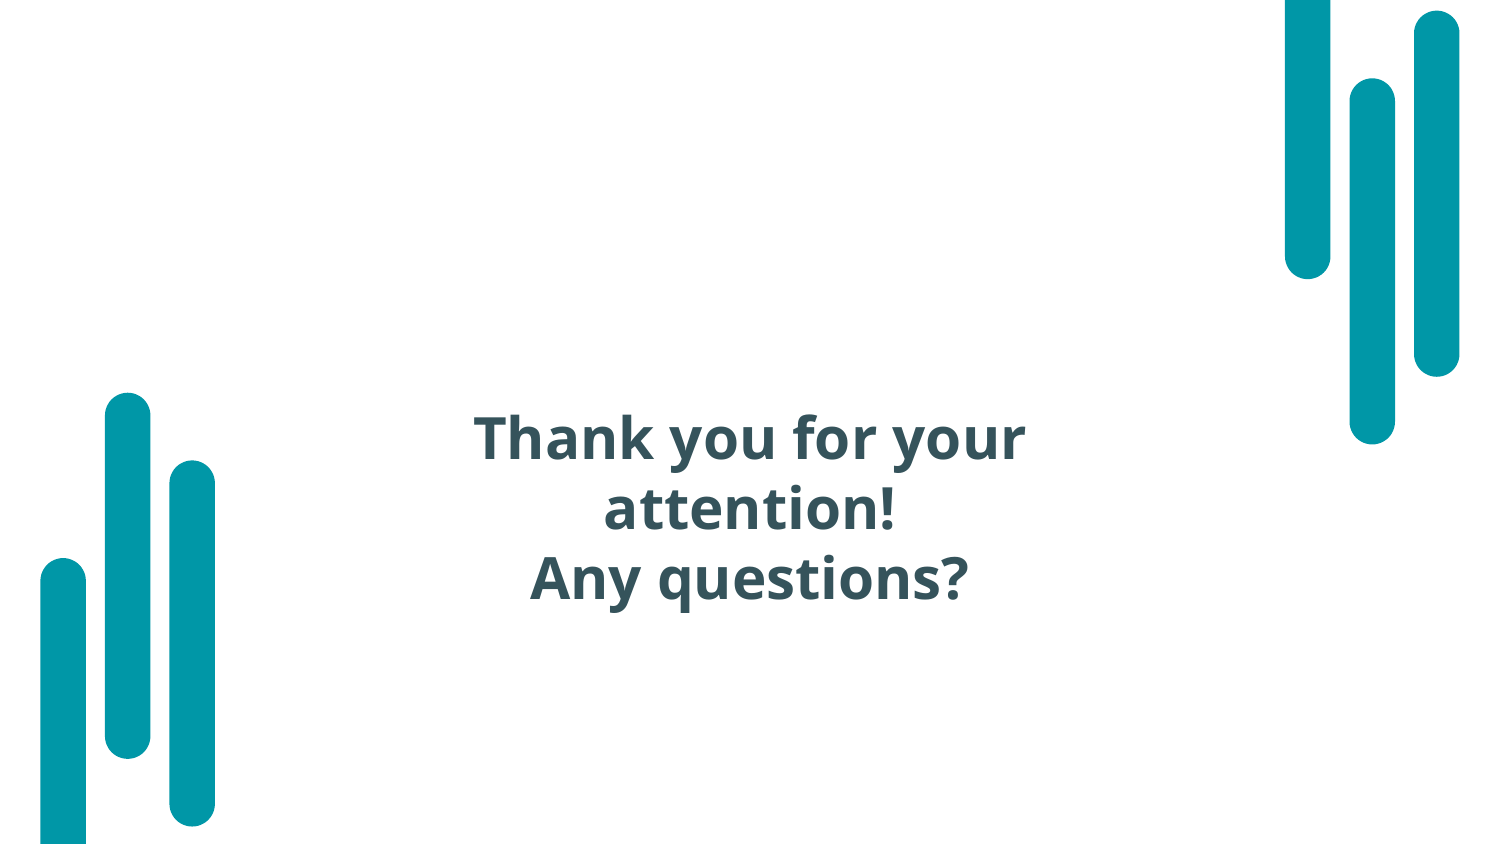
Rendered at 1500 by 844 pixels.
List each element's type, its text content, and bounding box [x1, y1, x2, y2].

title Thank you for your attention! Any questions? [399, 464, 1101, 547]
